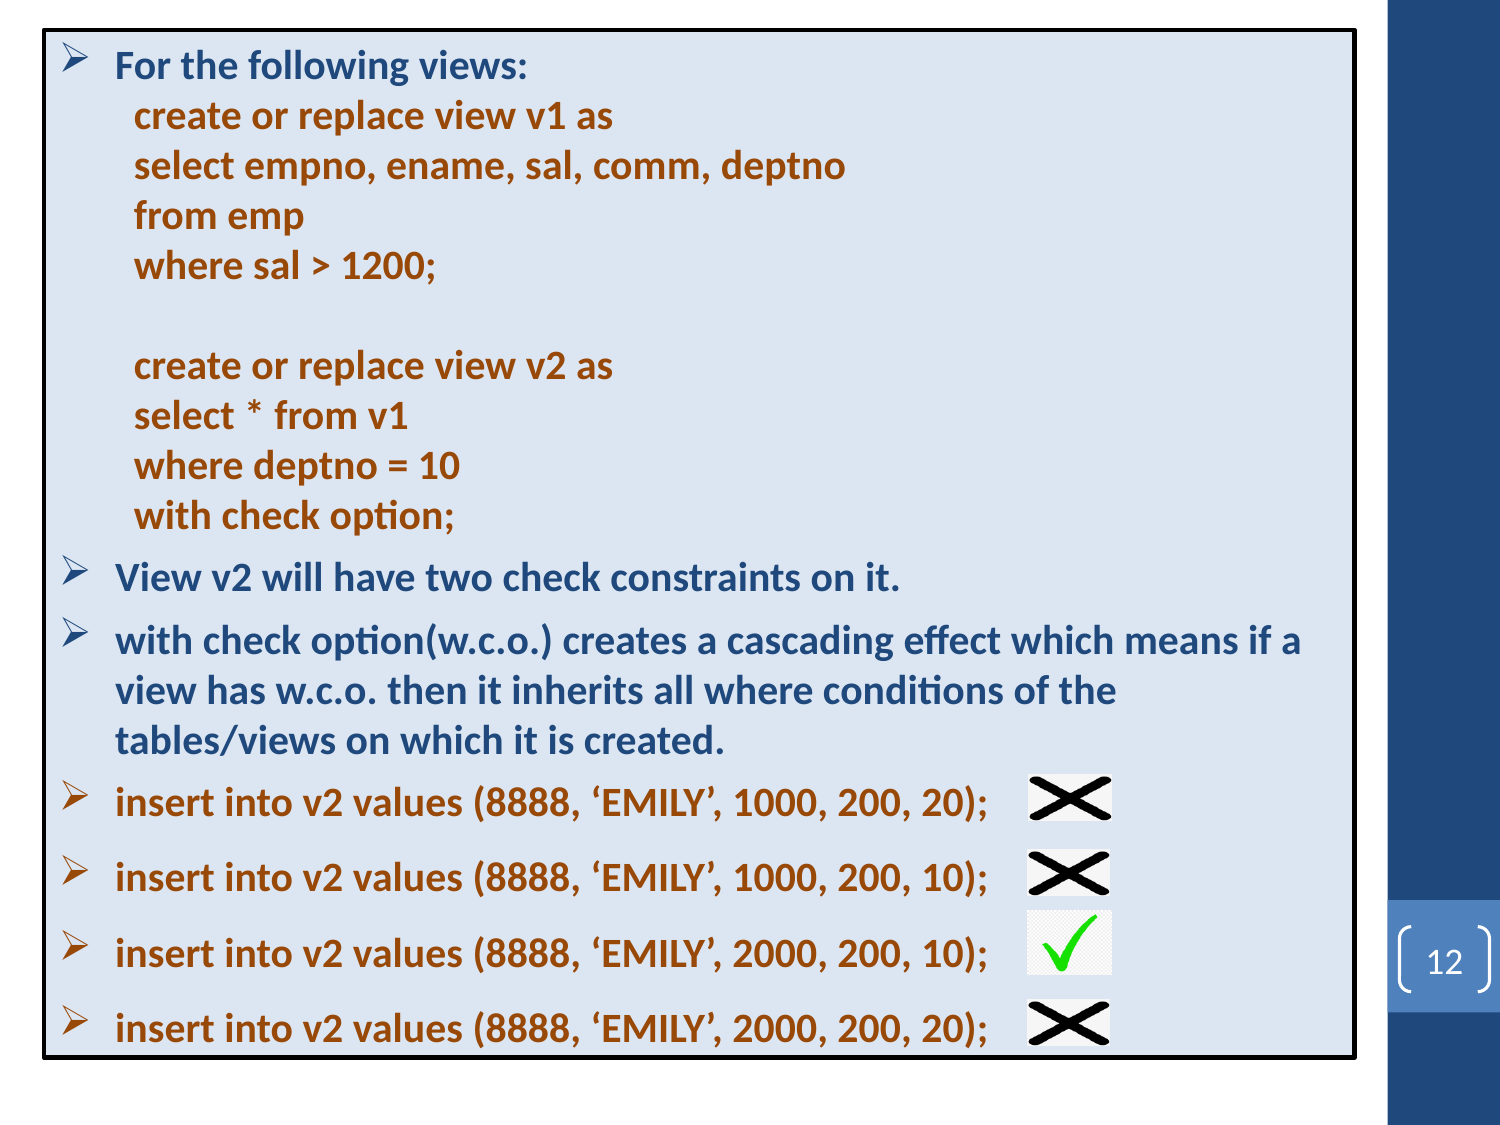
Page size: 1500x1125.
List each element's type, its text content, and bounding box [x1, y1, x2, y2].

picture [1028, 774, 1112, 822]
picture [1026, 849, 1111, 897]
text_box For the following views: create or replace view v1 as select empno, ename, sal, comm, deptno from emp where sal > 1200; create or replace view v2 as select * from v1 where deptno = 10 with check option; View v2 will have two check constraints on it. with check option(w.c.o.) creates a cascading effect which means if a view has w.c.o. then it inherits all where conditions of the tables/views on which it is created. insert into v2 values (8888, ‘EMILY’, 1000, 200, 20); insert into v2 values (8888, ‘EMILY’, 1000, 200, 10); insert into v2 values (8888, ‘EMILY’, 2000, 200, 10); insert into v2 values (8888, ‘EMILY’, 2000, 200, 20); [44, 29, 1355, 1058]
picture [1026, 909, 1112, 975]
slide_number 12 [1397, 925, 1492, 994]
picture [1026, 999, 1111, 1046]
